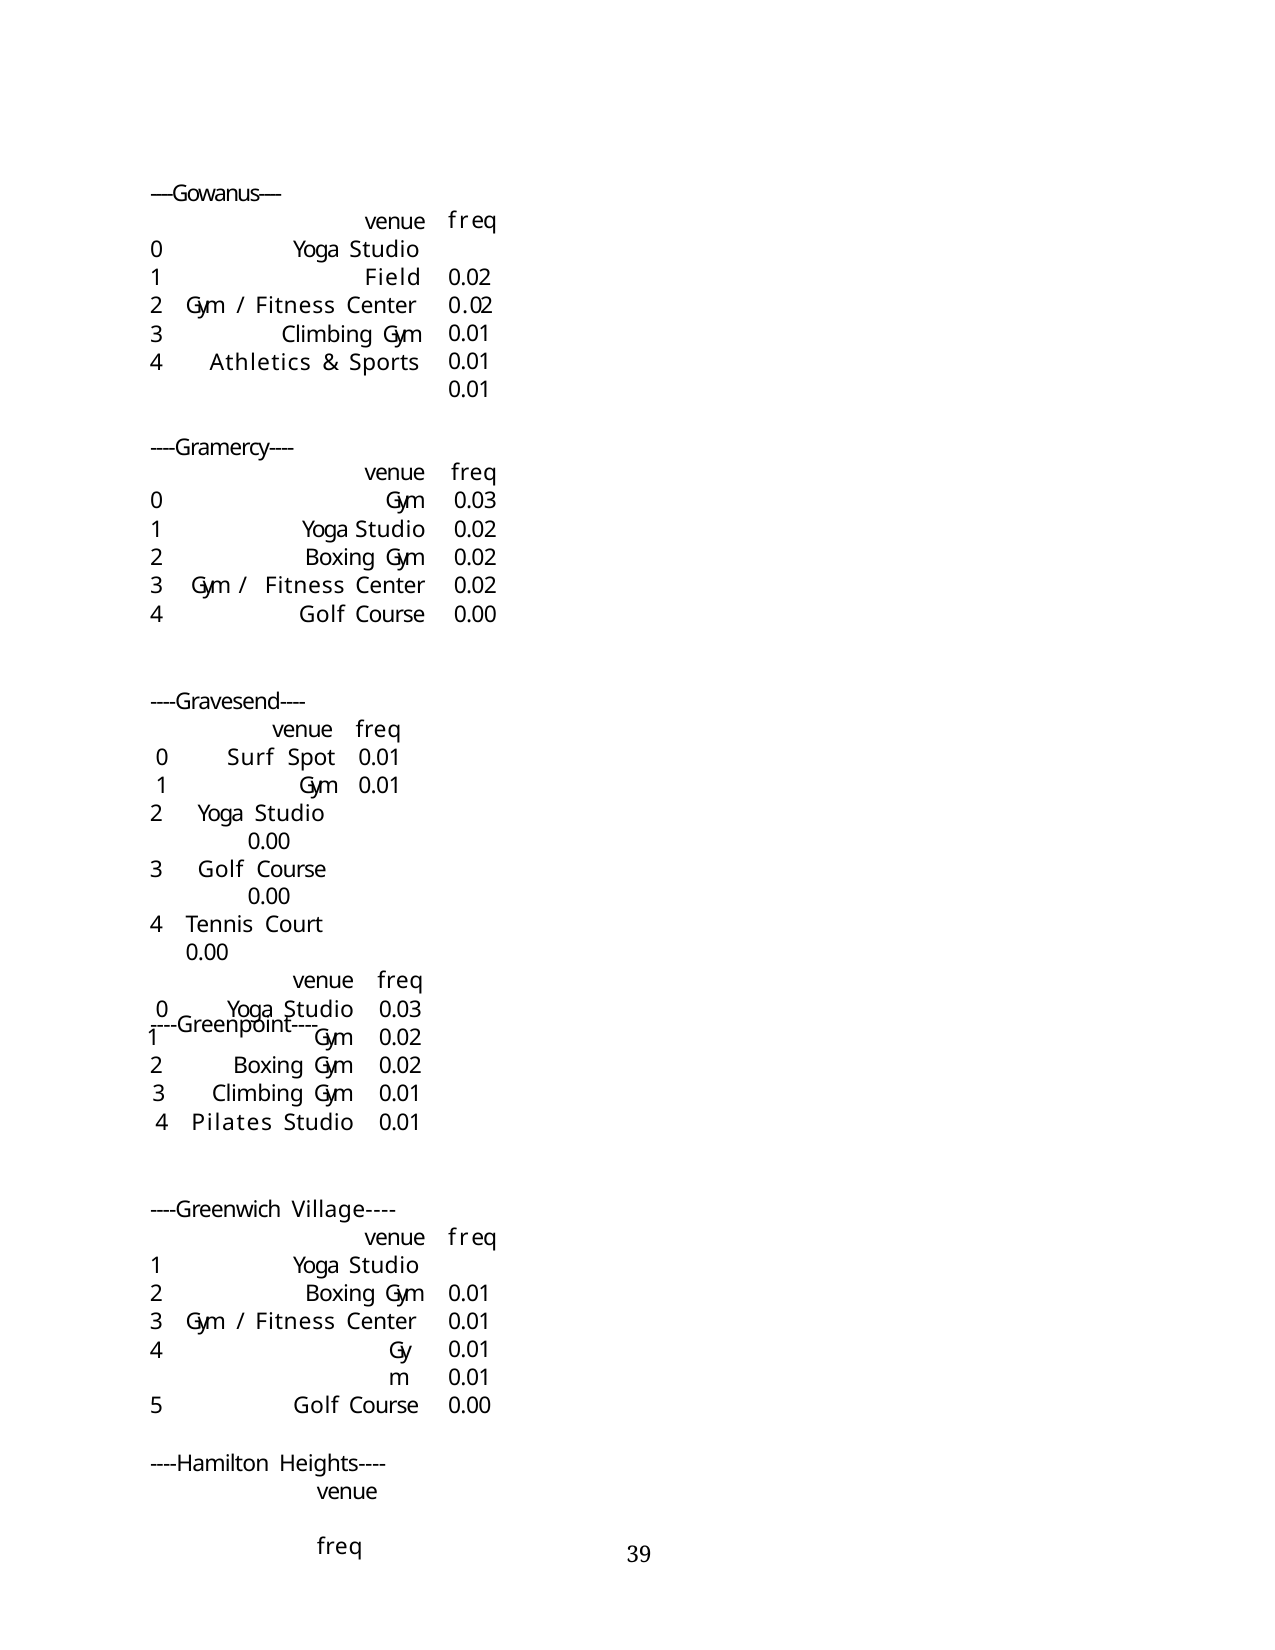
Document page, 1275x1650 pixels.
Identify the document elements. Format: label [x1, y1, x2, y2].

text_box [147, 684, 403, 968]
text_box [147, 430, 343, 460]
text_box [446, 204, 499, 403]
text_box [147, 1192, 499, 1419]
table_cell [145, 998, 430, 1139]
table_cell [145, 489, 501, 631]
text_box [147, 204, 427, 375]
table_header [145, 460, 501, 489]
text_box [147, 1446, 451, 1559]
text_box [147, 176, 332, 206]
table_header [145, 968, 430, 998]
slide_number [619, 1534, 656, 1650]
